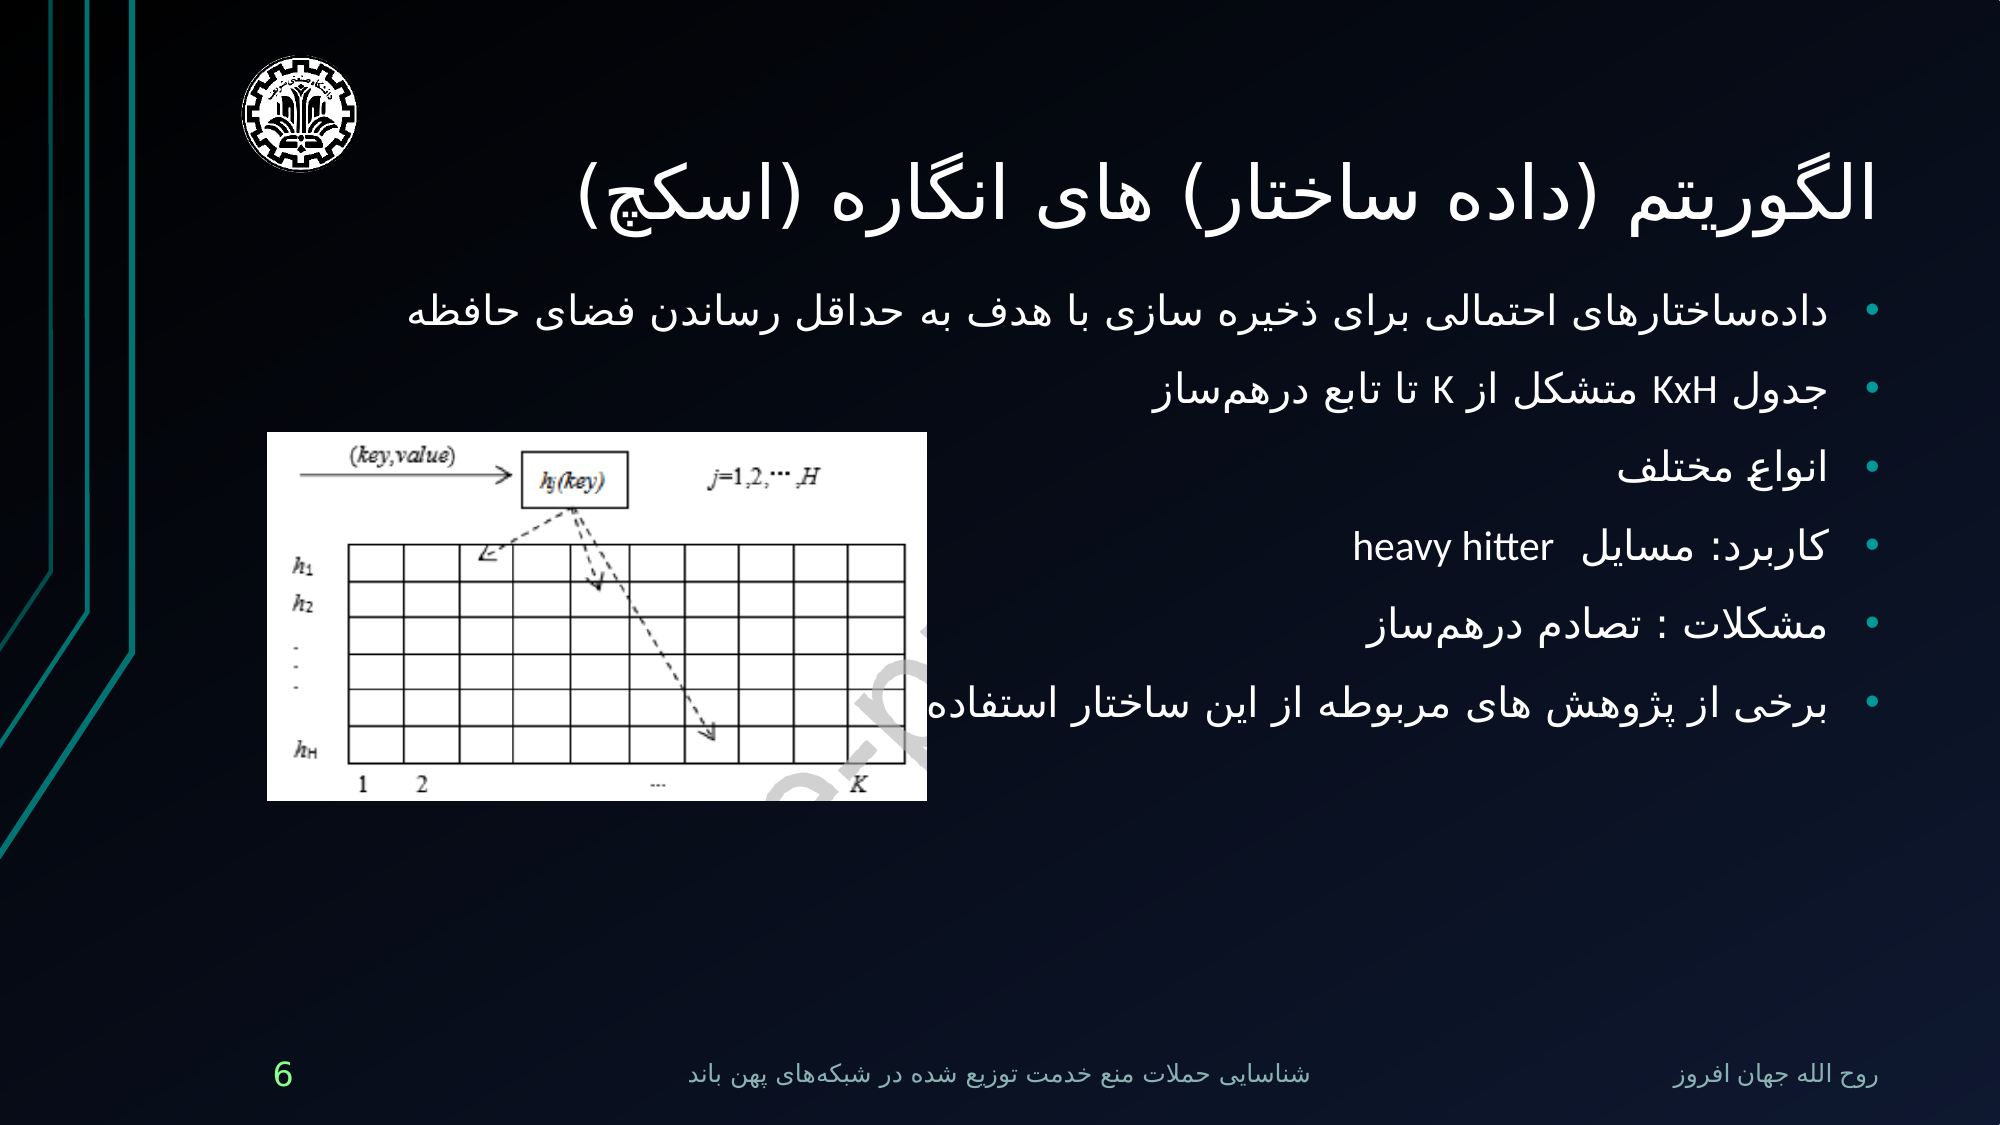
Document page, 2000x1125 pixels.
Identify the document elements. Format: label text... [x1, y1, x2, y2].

picture [267, 432, 927, 801]
title الگوریتم‌ (داده ساختار‌) های انگاره (اسکچ) [199, 45, 1900, 246]
footer شناسایی حملات منع خدمت توزیع شده در شبکه‌های پهن باند [566, 1042, 1433, 1103]
list داده‌ساختار‌های احتمالی برای ذخیره سازی با هدف به حداقل رساندن فضای حافظه جدول KxH متشکل از K تا تابع درهم‌ساز انواع مختلف کاربرد: مسایل heavy hitter مشکلات : تصادم درهم‌ساز برخی از پژوهش های مربوطه از این ساختار استفاده نموده اند [199, 279, 1900, 1012]
slide_number 6 [199, 1042, 367, 1103]
slide_number روح الله جهان افروز [1532, 1042, 1900, 1103]
